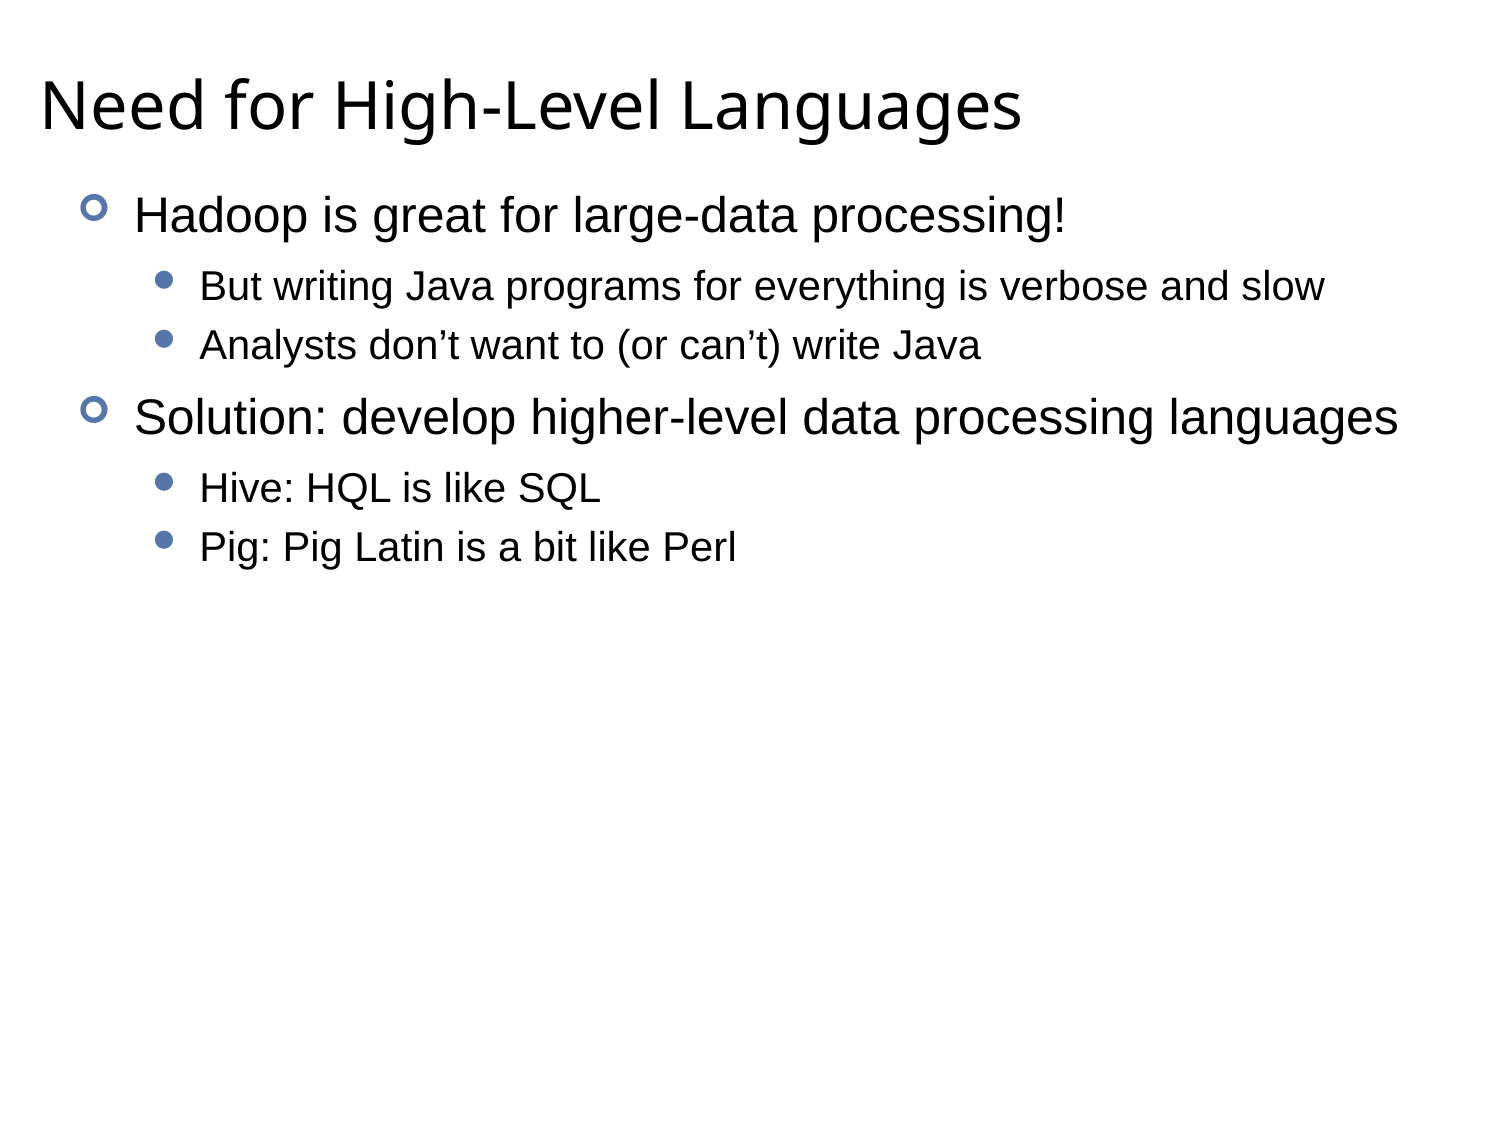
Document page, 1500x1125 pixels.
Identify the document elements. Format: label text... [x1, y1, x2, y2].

title Need for High-Level Languages [24, 18, 1451, 188]
list Hadoop is great for large-data processing! But writing Java programs for everything is verbose and slow Analysts don’t want to (or can’t) write Java Solution: develop higher-level data processing languages Hive: HQL is like SQL Pig: Pig Latin is a bit like Perl [62, 174, 1451, 1013]
